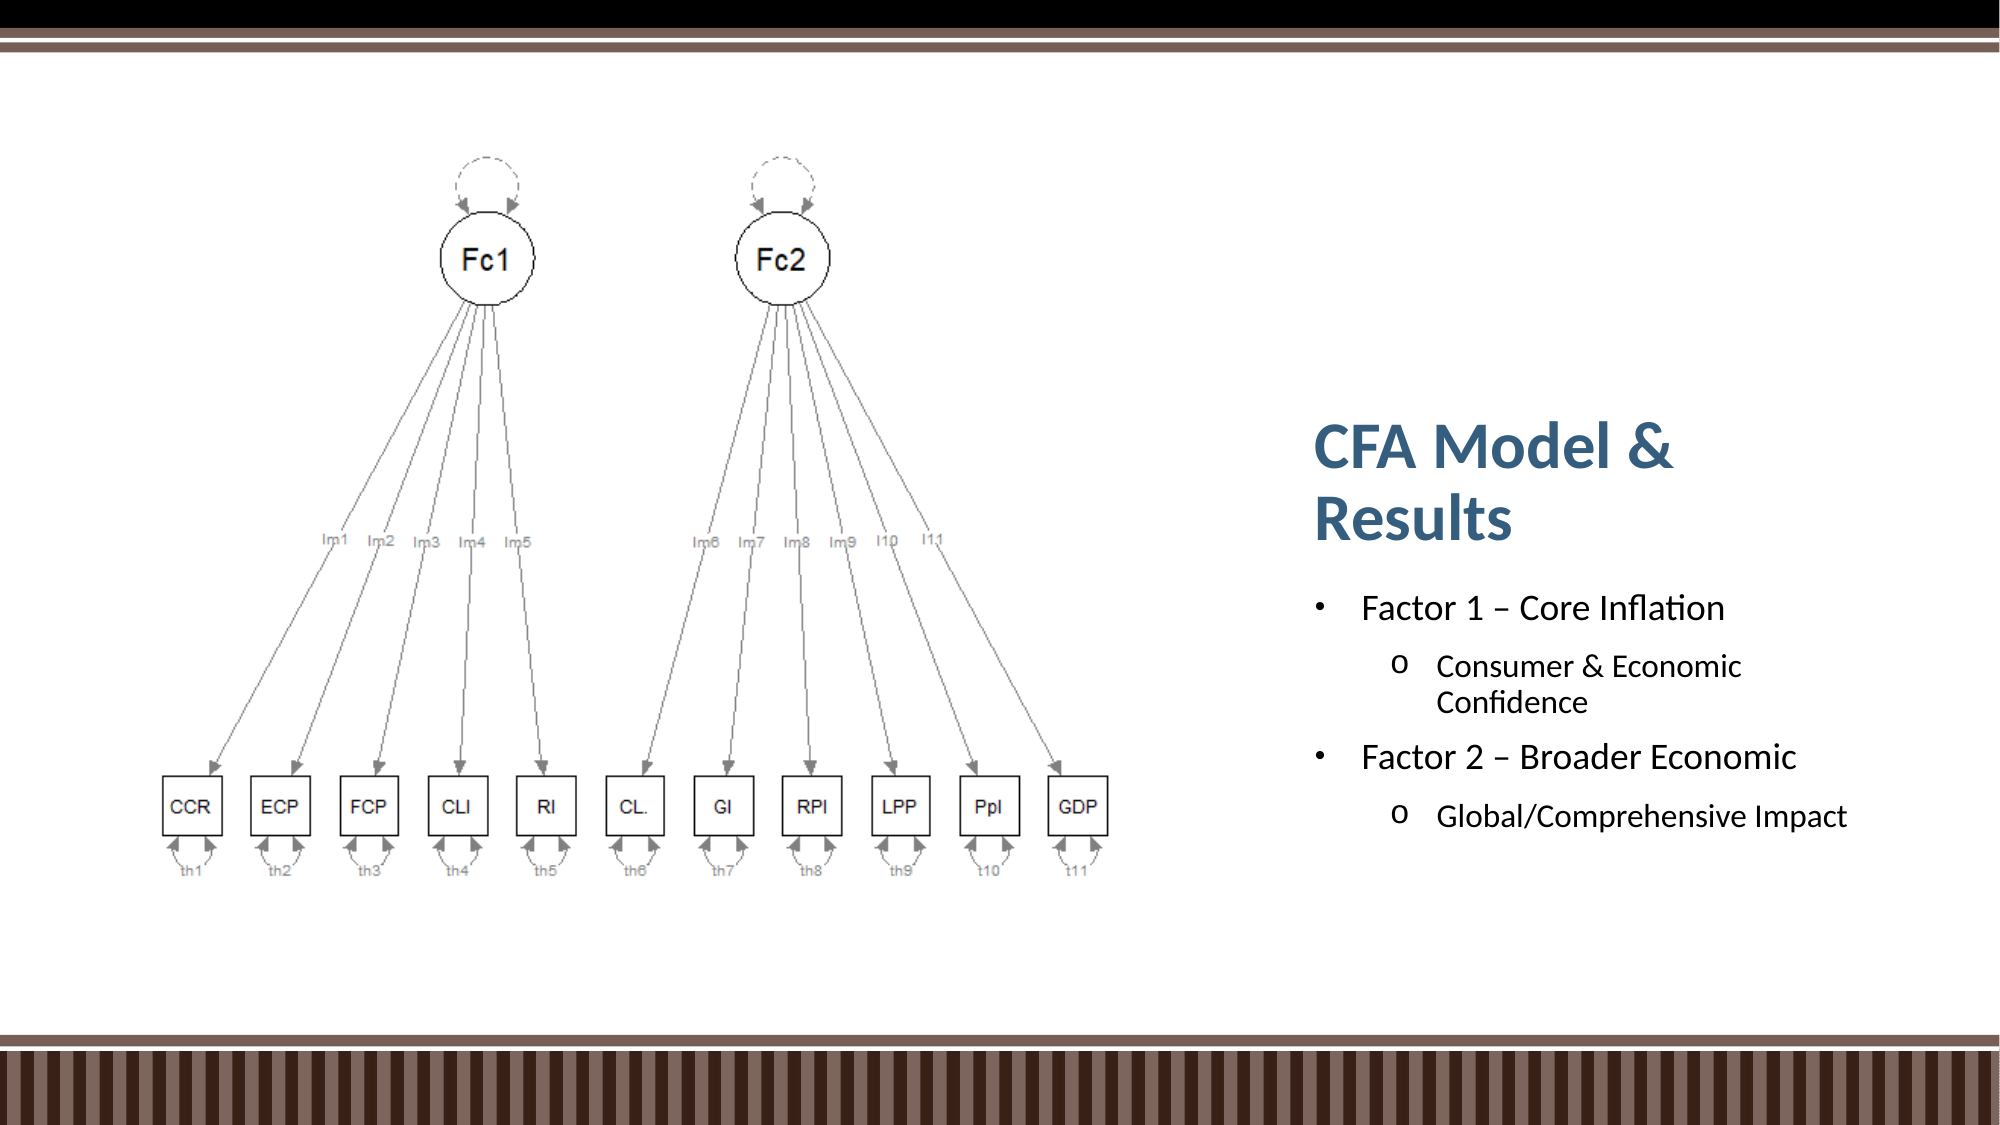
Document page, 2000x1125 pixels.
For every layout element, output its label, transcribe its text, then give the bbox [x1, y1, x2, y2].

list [0, 122, 1300, 943]
list Factor 1 – Core Inflation Consumer & Economic Confidence Factor 2 – Broader Economic Global/Comprehensive Impact [1300, 580, 1908, 875]
title CFA Model & Results [1300, 224, 1813, 563]
